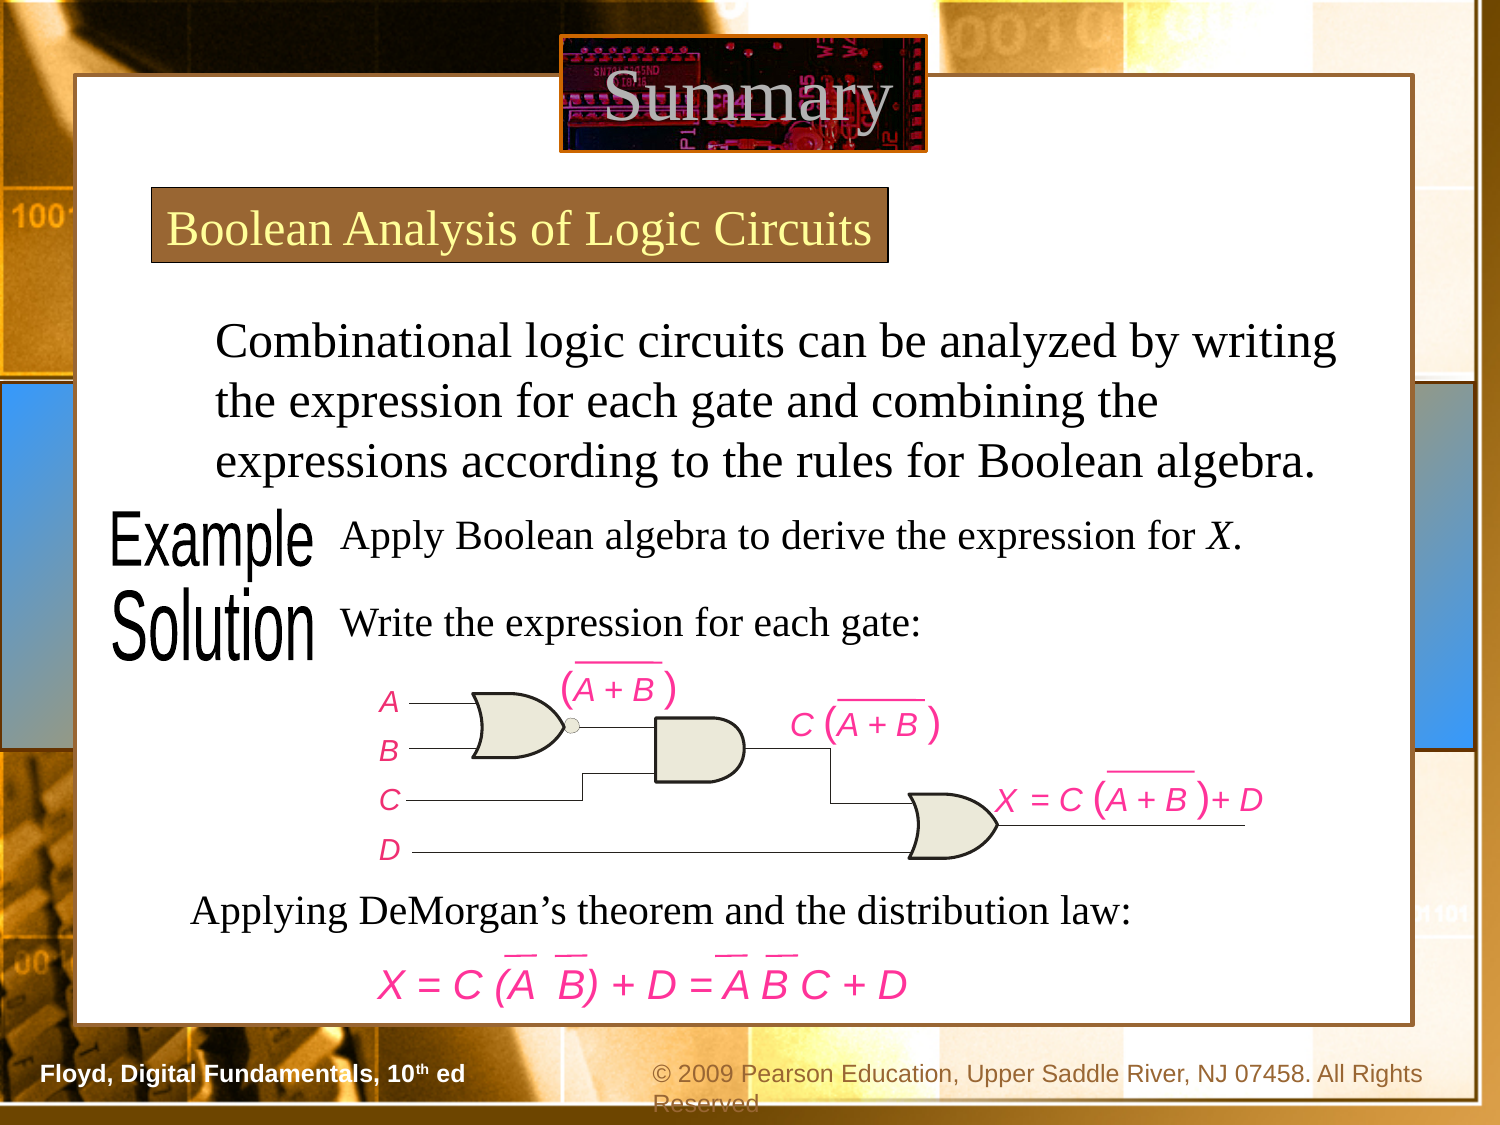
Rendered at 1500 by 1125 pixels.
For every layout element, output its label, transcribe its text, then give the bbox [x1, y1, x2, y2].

picture [0, 0, 1500, 1125]
text_box Applying DeMorgan’s theorem and the distribution law: [174, 875, 1300, 940]
text_box Apply Boolean algebra to derive the expression for X. [324, 500, 1400, 565]
picture [562, 37, 925, 150]
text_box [362, 949, 963, 1016]
text_box Boolean Analysis of Logic Circuits [151, 187, 888, 263]
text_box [987, 762, 1350, 828]
text_box Combinational logic circuits can be analyzed by writing the expression for each gate and combining the expressions according to the rules for Boolean algebra. [199, 299, 1400, 495]
text_box Write the expression for each gate: [324, 587, 1363, 653]
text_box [774, 687, 988, 753]
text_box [544, 651, 757, 717]
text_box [374, 687, 1250, 866]
